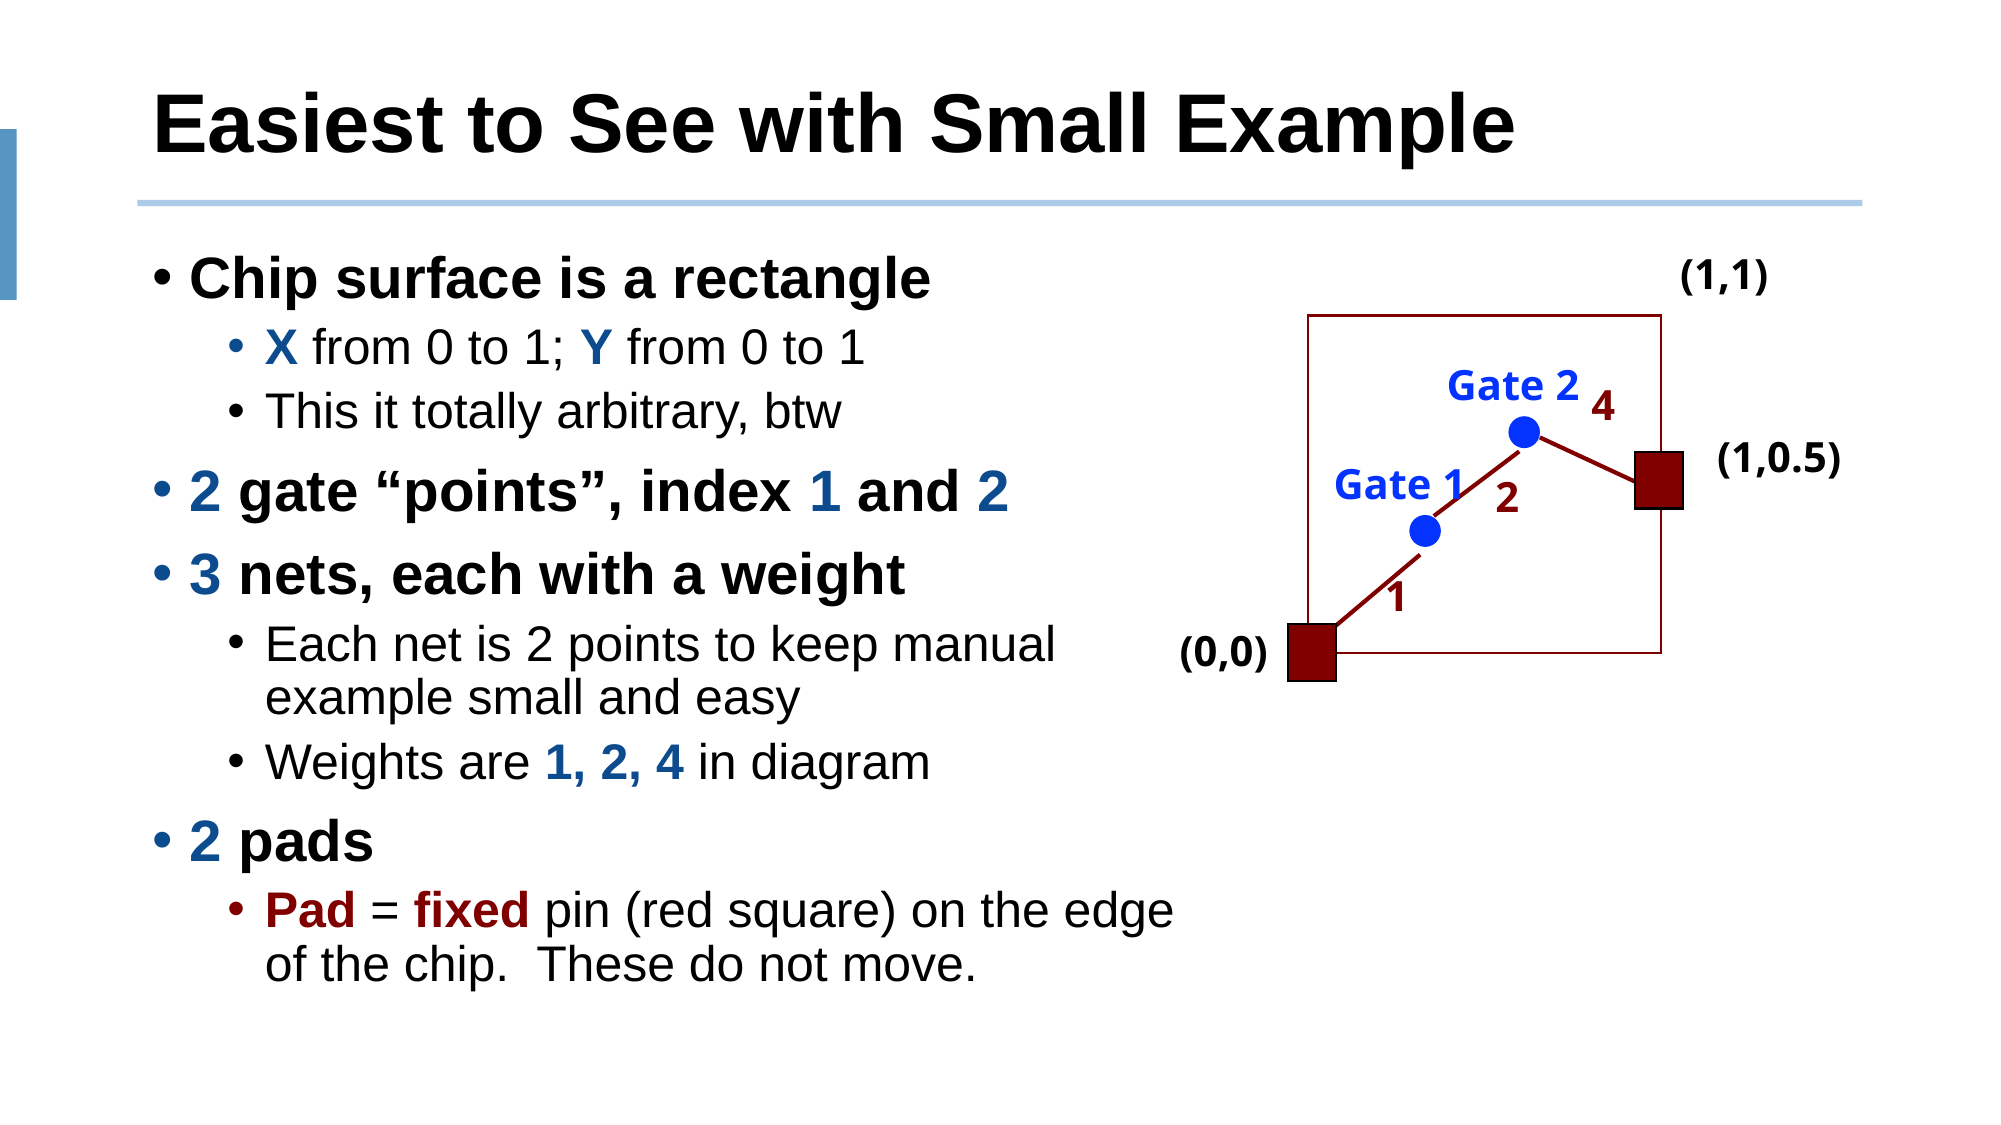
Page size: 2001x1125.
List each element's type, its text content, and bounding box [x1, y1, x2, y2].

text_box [1140, 240, 1888, 711]
list Chip surface is a rectangle X from 0 to 1; Y from 0 to 1 This it totally arbitrary, btw 2 gate “points”, index 1 and 2 3 nets, each with a weight Each net is 2 points to keep manual example small and easy Weights are 1, 2, 4 in diagram 2 pads Pad = fixed pin (red square) on the edge of the chip. These do not move. [137, 240, 1219, 1014]
title Easiest to See with Small Example [137, 42, 1863, 208]
